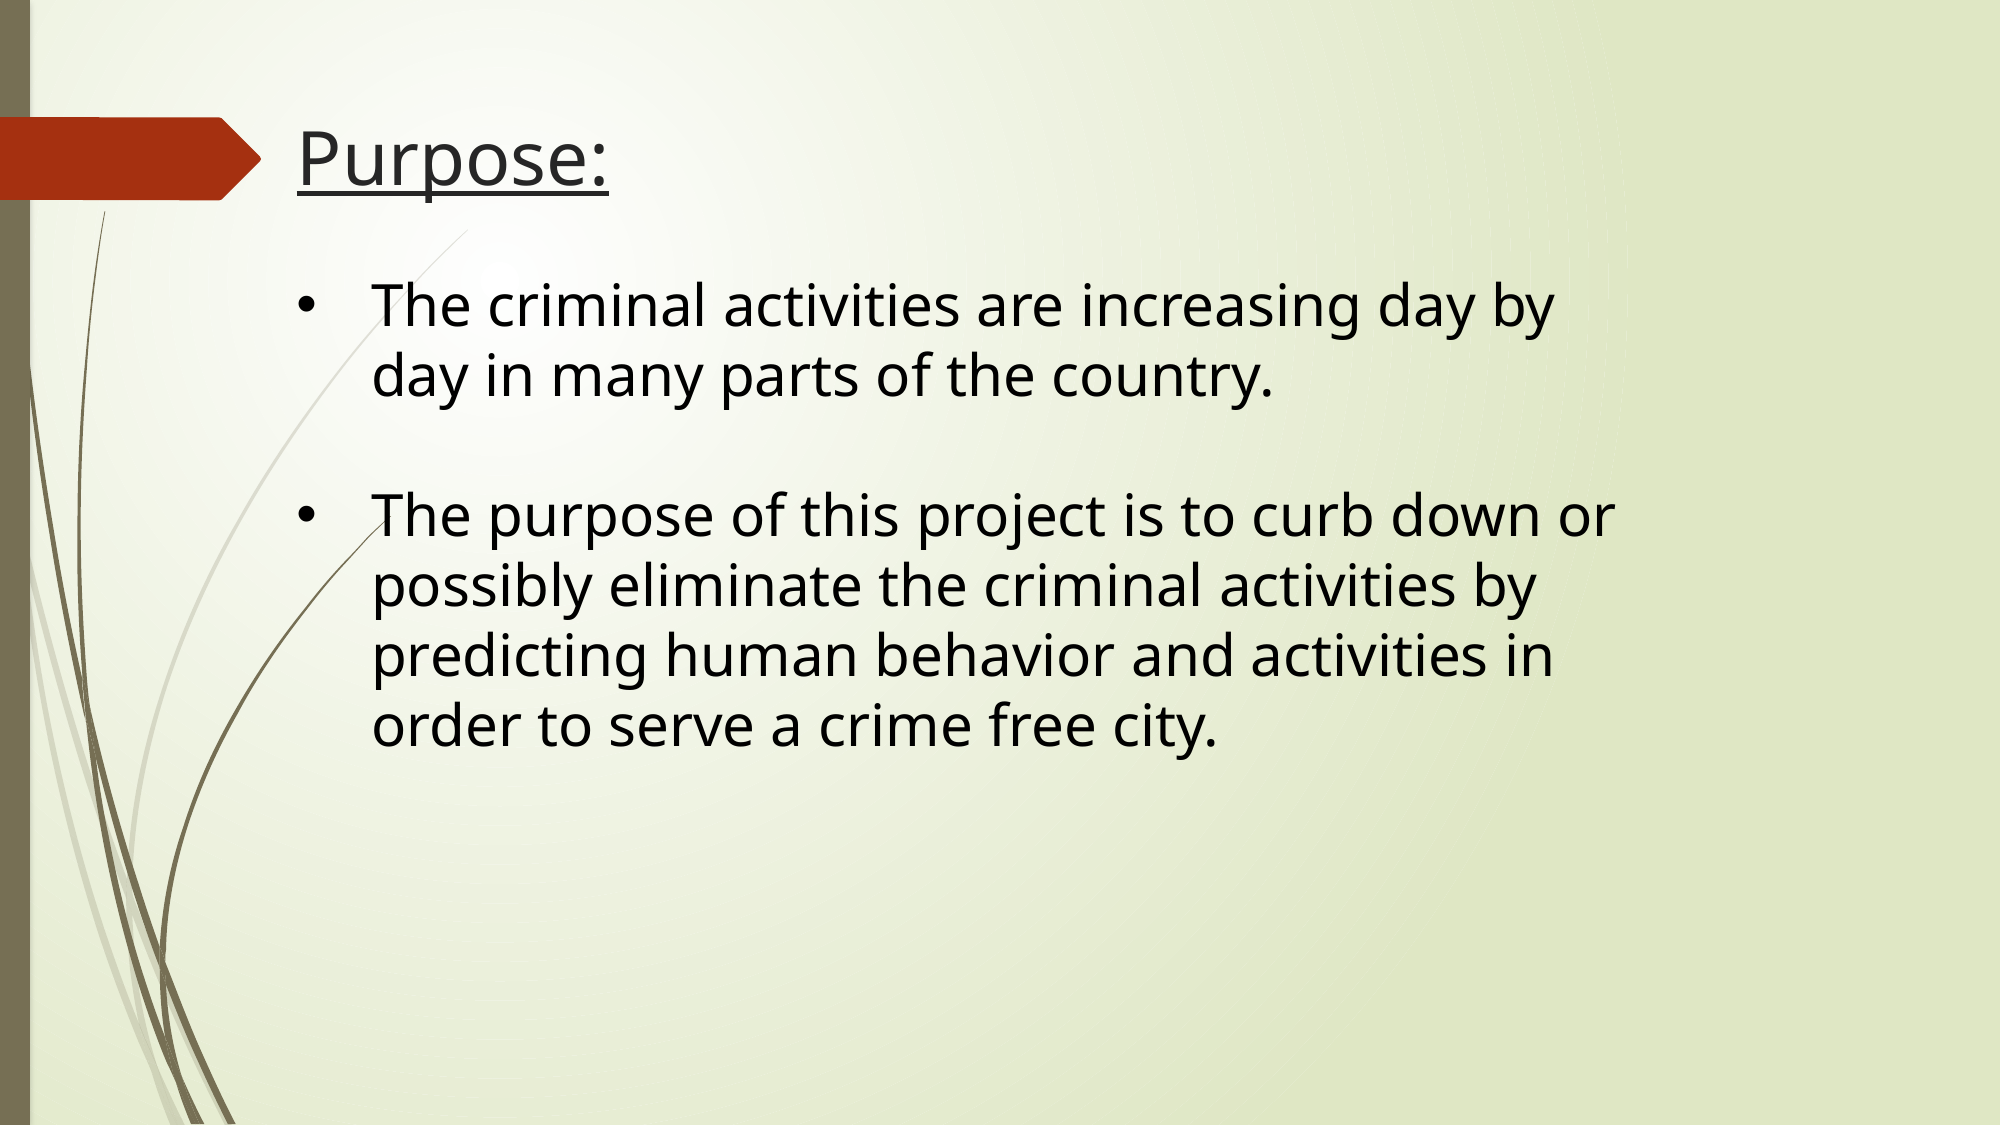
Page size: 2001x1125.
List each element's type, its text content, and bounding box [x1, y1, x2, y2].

text_box The criminal activities are increasing day by day in many parts of the country. The purpose of this project is to curb down or possibly eliminate the criminal activities by predicting human behavior and activities in order to serve a crime free city. [281, 260, 1655, 766]
title Purpose: [281, 102, 1744, 313]
